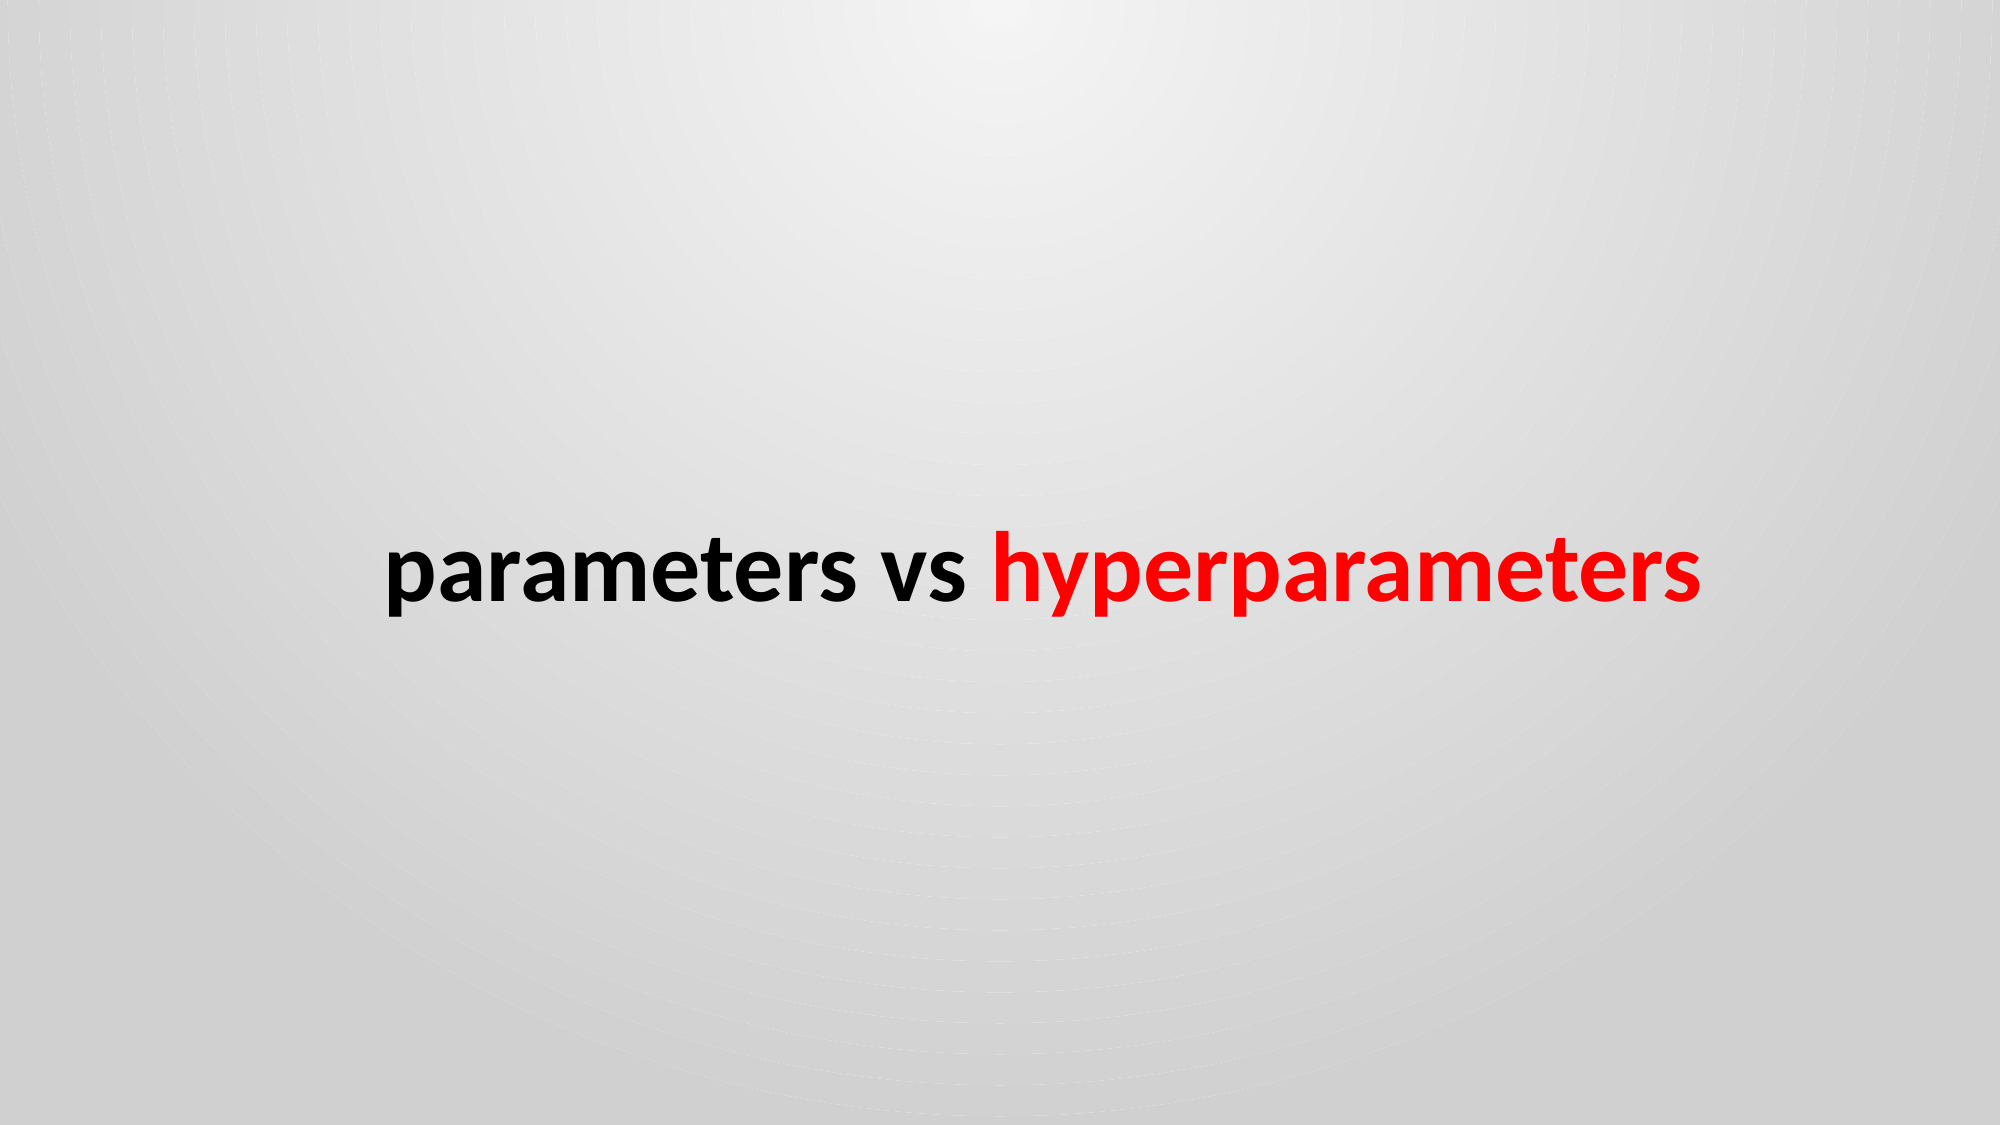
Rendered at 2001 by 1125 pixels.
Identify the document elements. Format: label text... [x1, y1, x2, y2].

text_box parameters vs hyperparameters [369, 494, 1719, 629]
